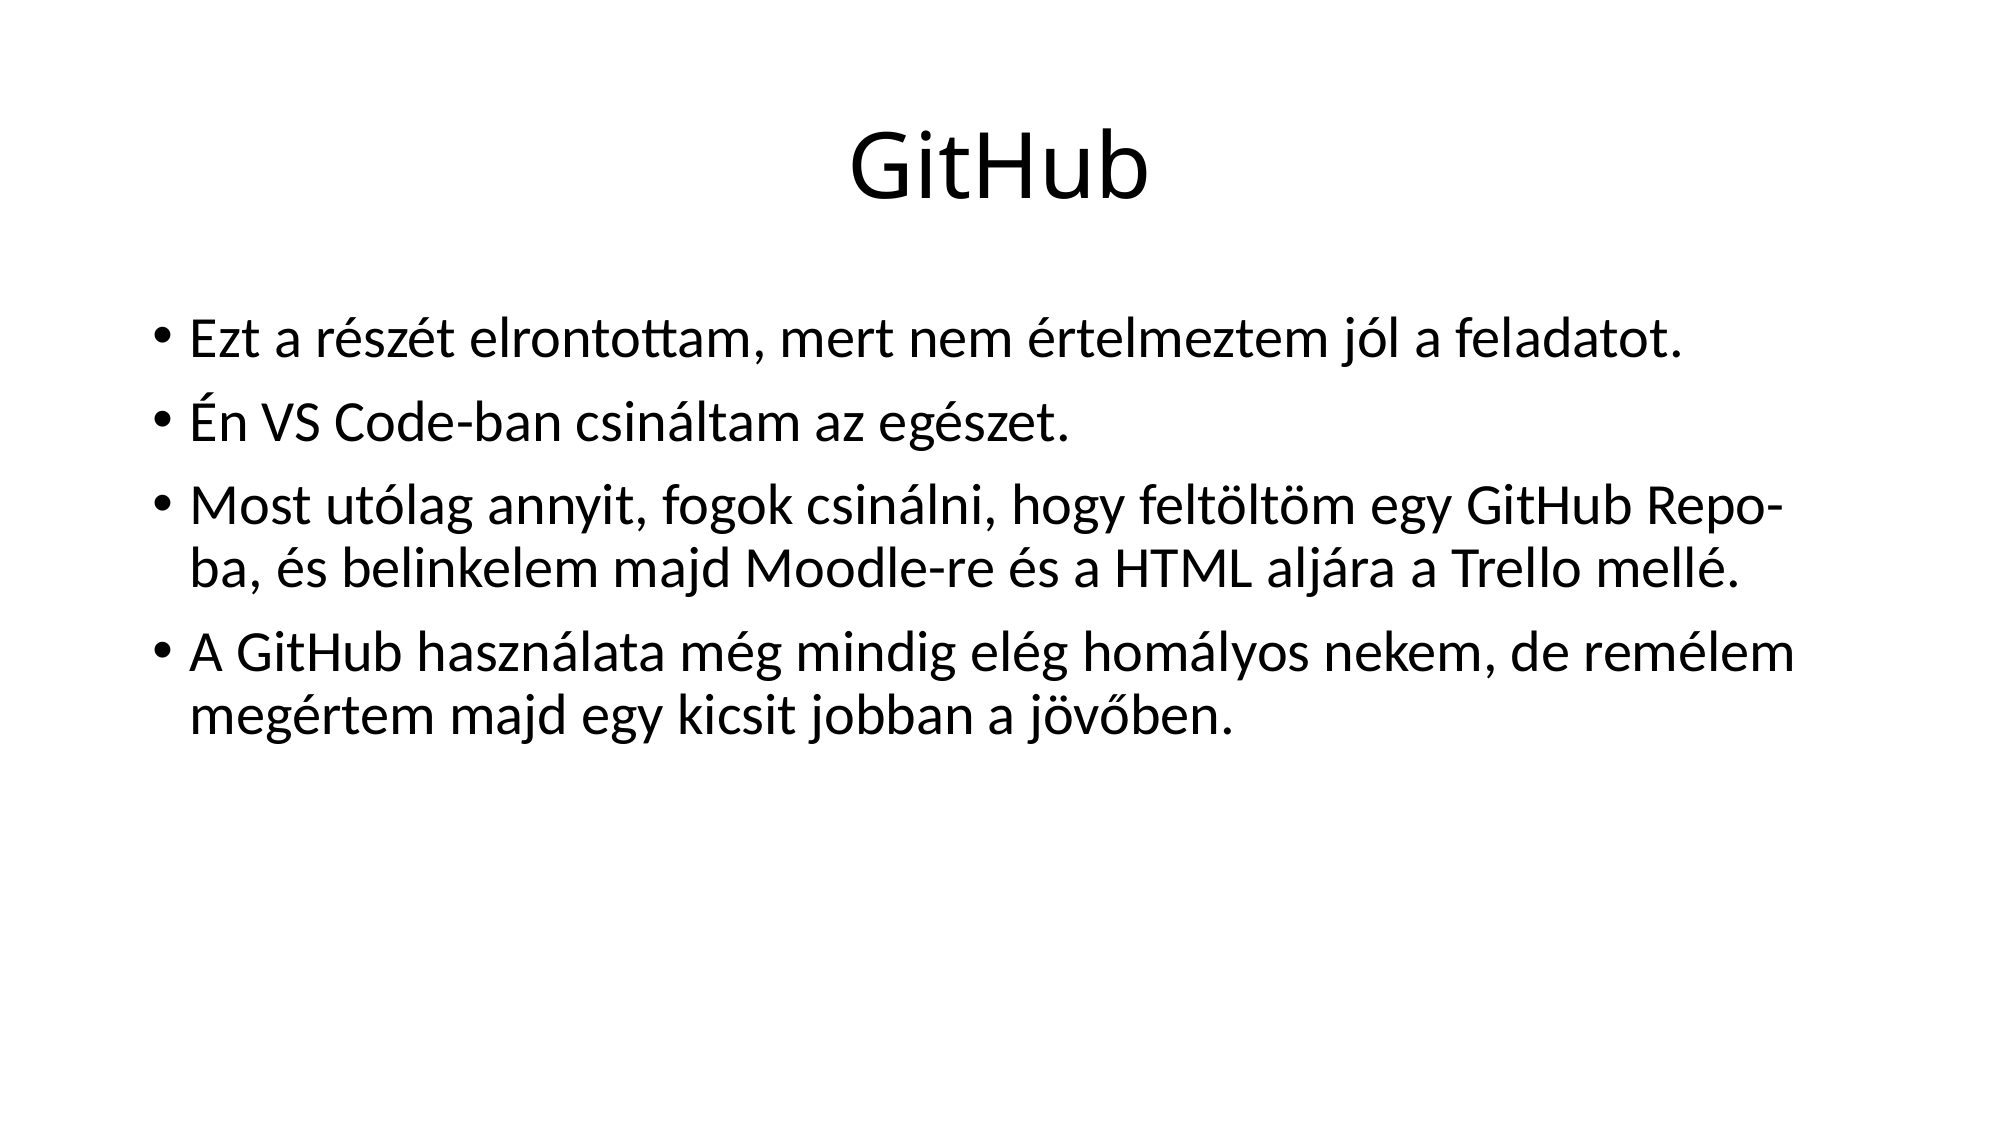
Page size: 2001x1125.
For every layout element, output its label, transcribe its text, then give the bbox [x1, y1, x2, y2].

title GitHub [137, 59, 1863, 278]
list Ezt a részét elrontottam, mert nem értelmeztem jól a feladatot. Én VS Code-ban csináltam az egészet. Most utólag annyit, fogok csinálni, hogy feltöltöm egy GitHub Repo-ba, és belinkelem majd Moodle-re és a HTML aljára a Trello mellé. A GitHub használata még mindig elég homályos nekem, de remélem megértem majd egy kicsit jobban a jövőben. [137, 299, 1863, 1014]
